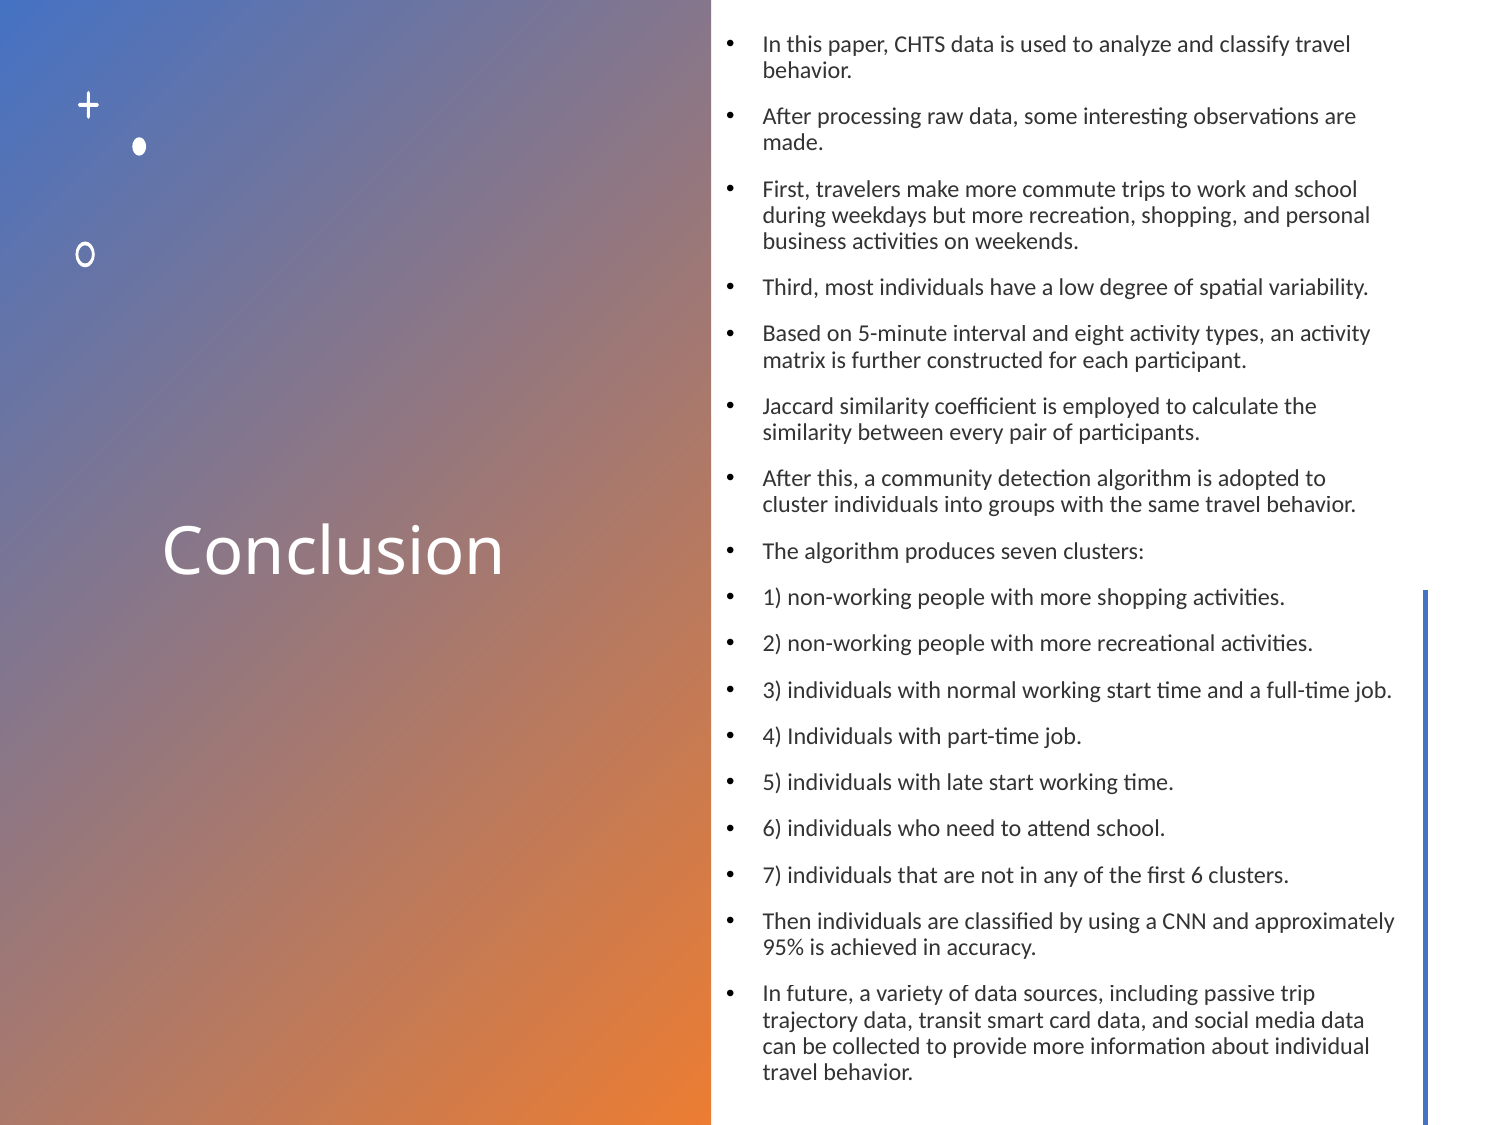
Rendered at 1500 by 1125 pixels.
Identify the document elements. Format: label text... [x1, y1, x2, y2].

list In this paper, CHTS data is used to analyze and classify travel behavior. After processing raw data, some interesting observations are made. First, travelers make more commute trips to work and school during weekdays but more recreation, shopping, and personal business activities on weekends. Third, most individuals have a low degree of spatial variability. Based on 5-minute interval and eight activity types, an activity matrix is further constructed for each participant. Jaccard similarity coefficient is employed to calculate the similarity between every pair of participants. After this, a community detection algorithm is adopted to cluster individuals into groups with the same travel behavior. The algorithm produces seven clusters: 1) non-working people with more shopping activities. 2) non-working people with more recreational activities. 3) individuals with normal working start time and a full-time job. 4) Individuals with part-time job. 5) individuals with late start working time. 6) individuals who need to attend school. 7) individuals that are not in any of the first 6 clusters. Then individuals are classified by using a CNN and approximately 95% is achieved in accuracy. In future, a variety of data sources, including passive trip trajectory data, transit smart card data, and social media data can be collected to provide more information about individual travel behavior. [711, 10, 1412, 1107]
title Conclusion [146, 62, 640, 1043]
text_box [75, 90, 147, 268]
text_box [0, 0, 712, 1125]
text_box [712, 0, 1500, 1125]
